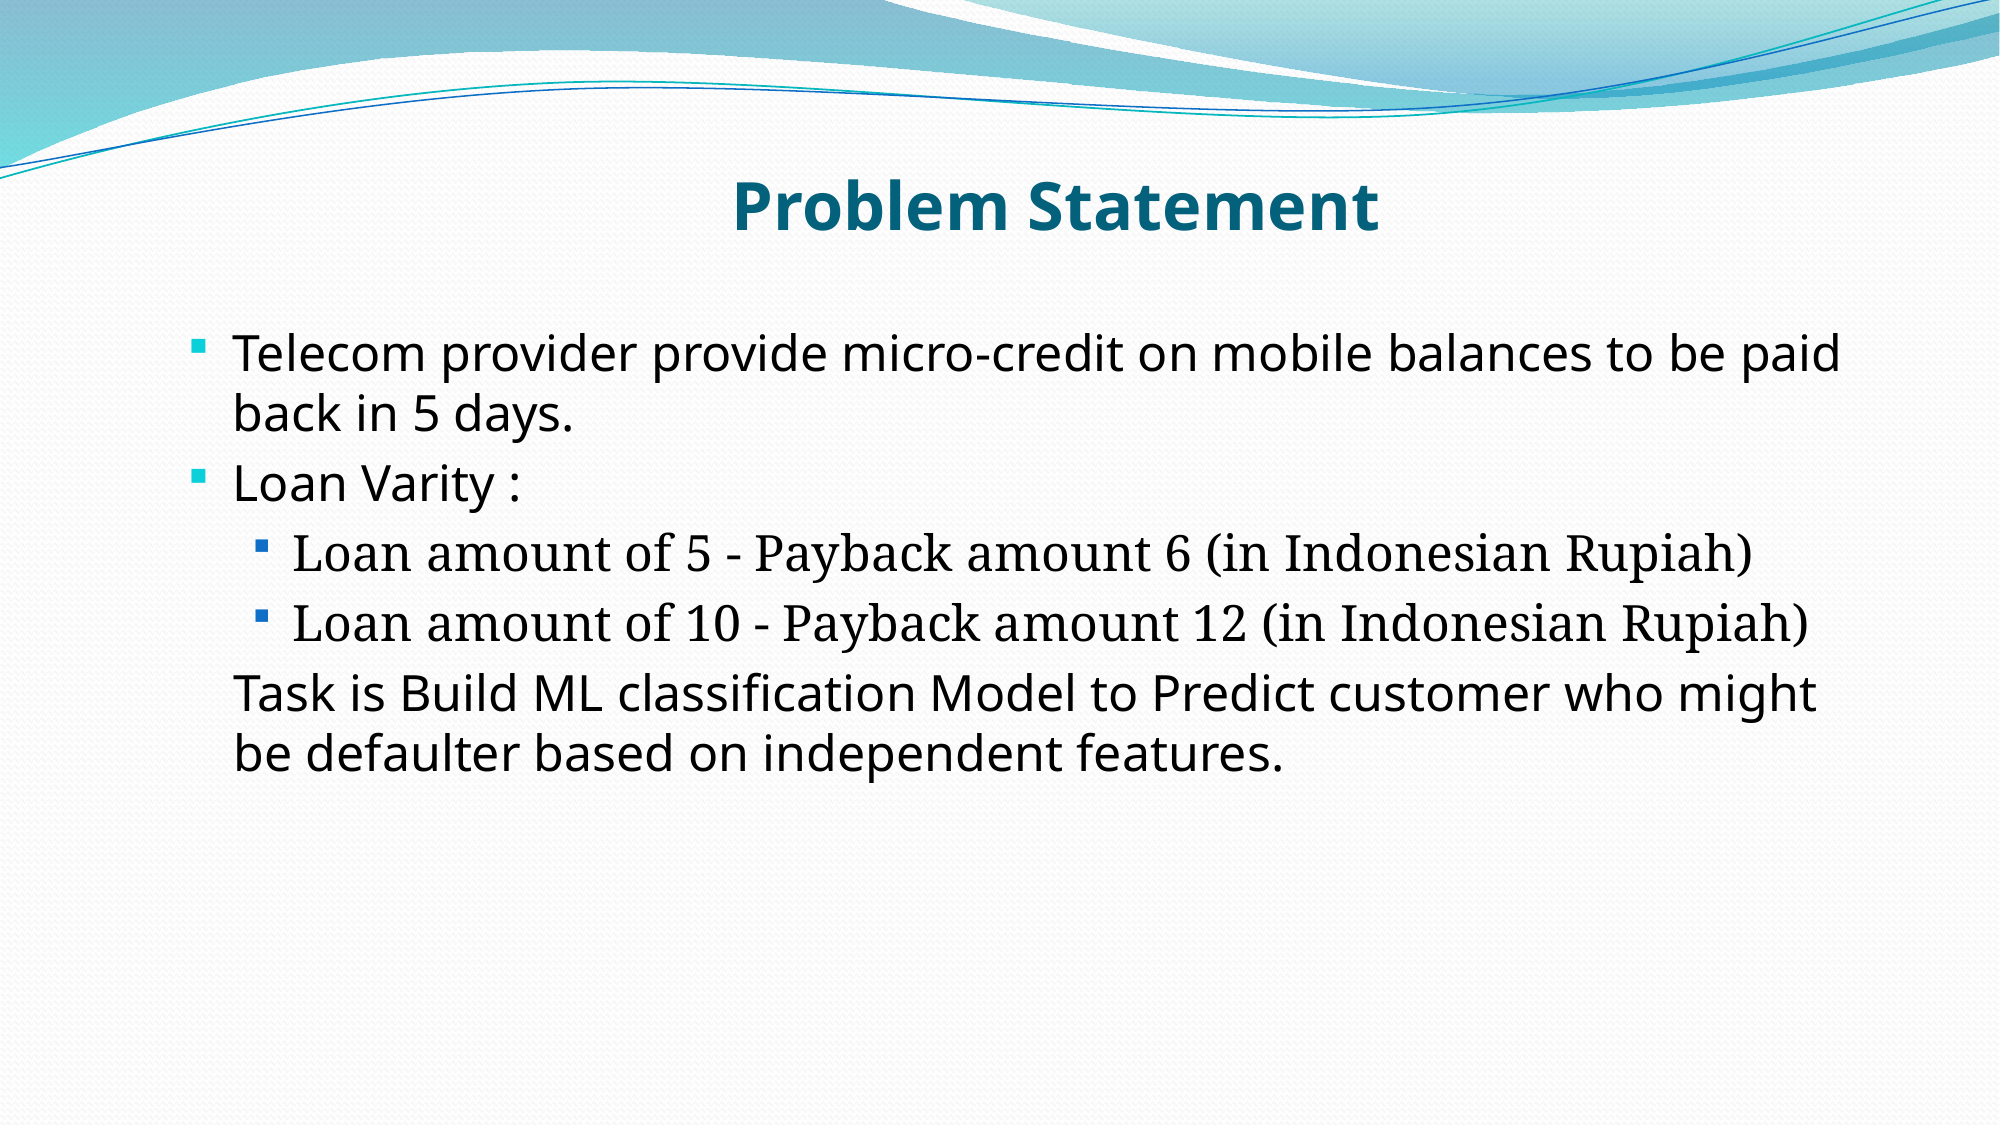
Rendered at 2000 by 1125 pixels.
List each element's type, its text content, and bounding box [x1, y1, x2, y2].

title Problem Statement [249, 62, 1863, 244]
list Telecom provider provide micro-credit on mobile balances to be paid back in 5 days. Loan Varity : Loan amount of 5 - Payback amount 6 (in Indonesian Rupiah) Loan amount of 10 - Payback amount 12 (in Indonesian Rupiah) Task is Build ML classification Model to Predict customer who might be defaulter based on independent features. [172, 314, 1863, 1012]
